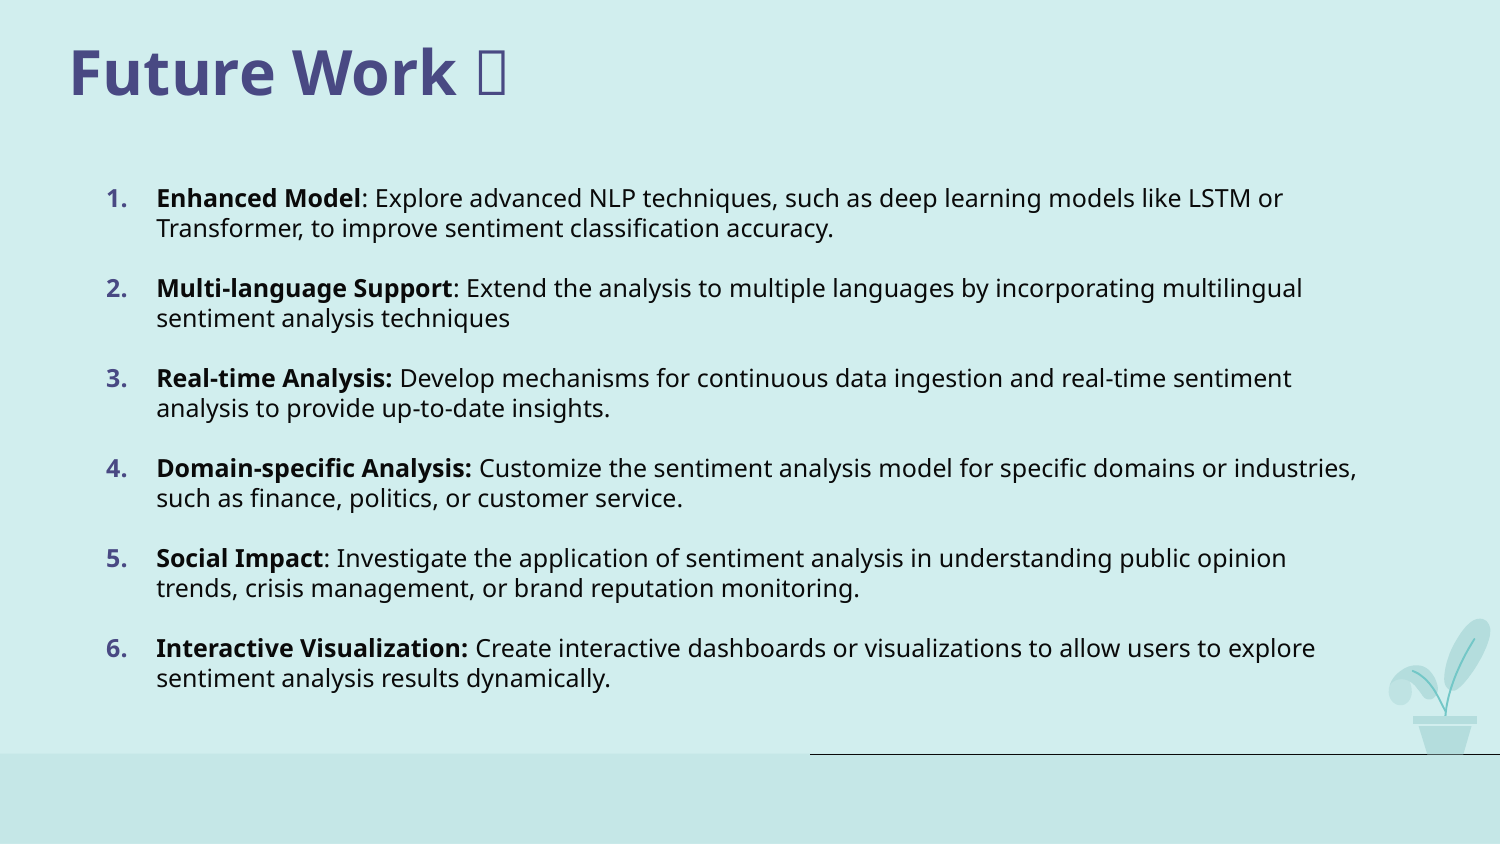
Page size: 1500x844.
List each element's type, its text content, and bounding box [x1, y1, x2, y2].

list Enhanced Model: Explore advanced NLP techniques, such as deep learning models like LSTM or Transformer, to improve sentiment classification accuracy. Multi-language Support: Extend the analysis to multiple languages by incorporating multilingual sentiment analysis techniques Real-time Analysis: Develop mechanisms for continuous data ingestion and real-time sentiment analysis to provide up-to-date insights. Domain-specific Analysis: Customize the sentiment analysis model for specific domains or industries, such as finance, politics, or customer service. Social Impact: Investigate the application of sentiment analysis in understanding public opinion trends, crisis management, or brand reputation monitoring. Interactive Visualization: Create interactive dashboards or visualizations to allow users to explore sentiment analysis results dynamically. [66, 168, 1374, 526]
title Future Work 🚀 [53, 18, 807, 168]
